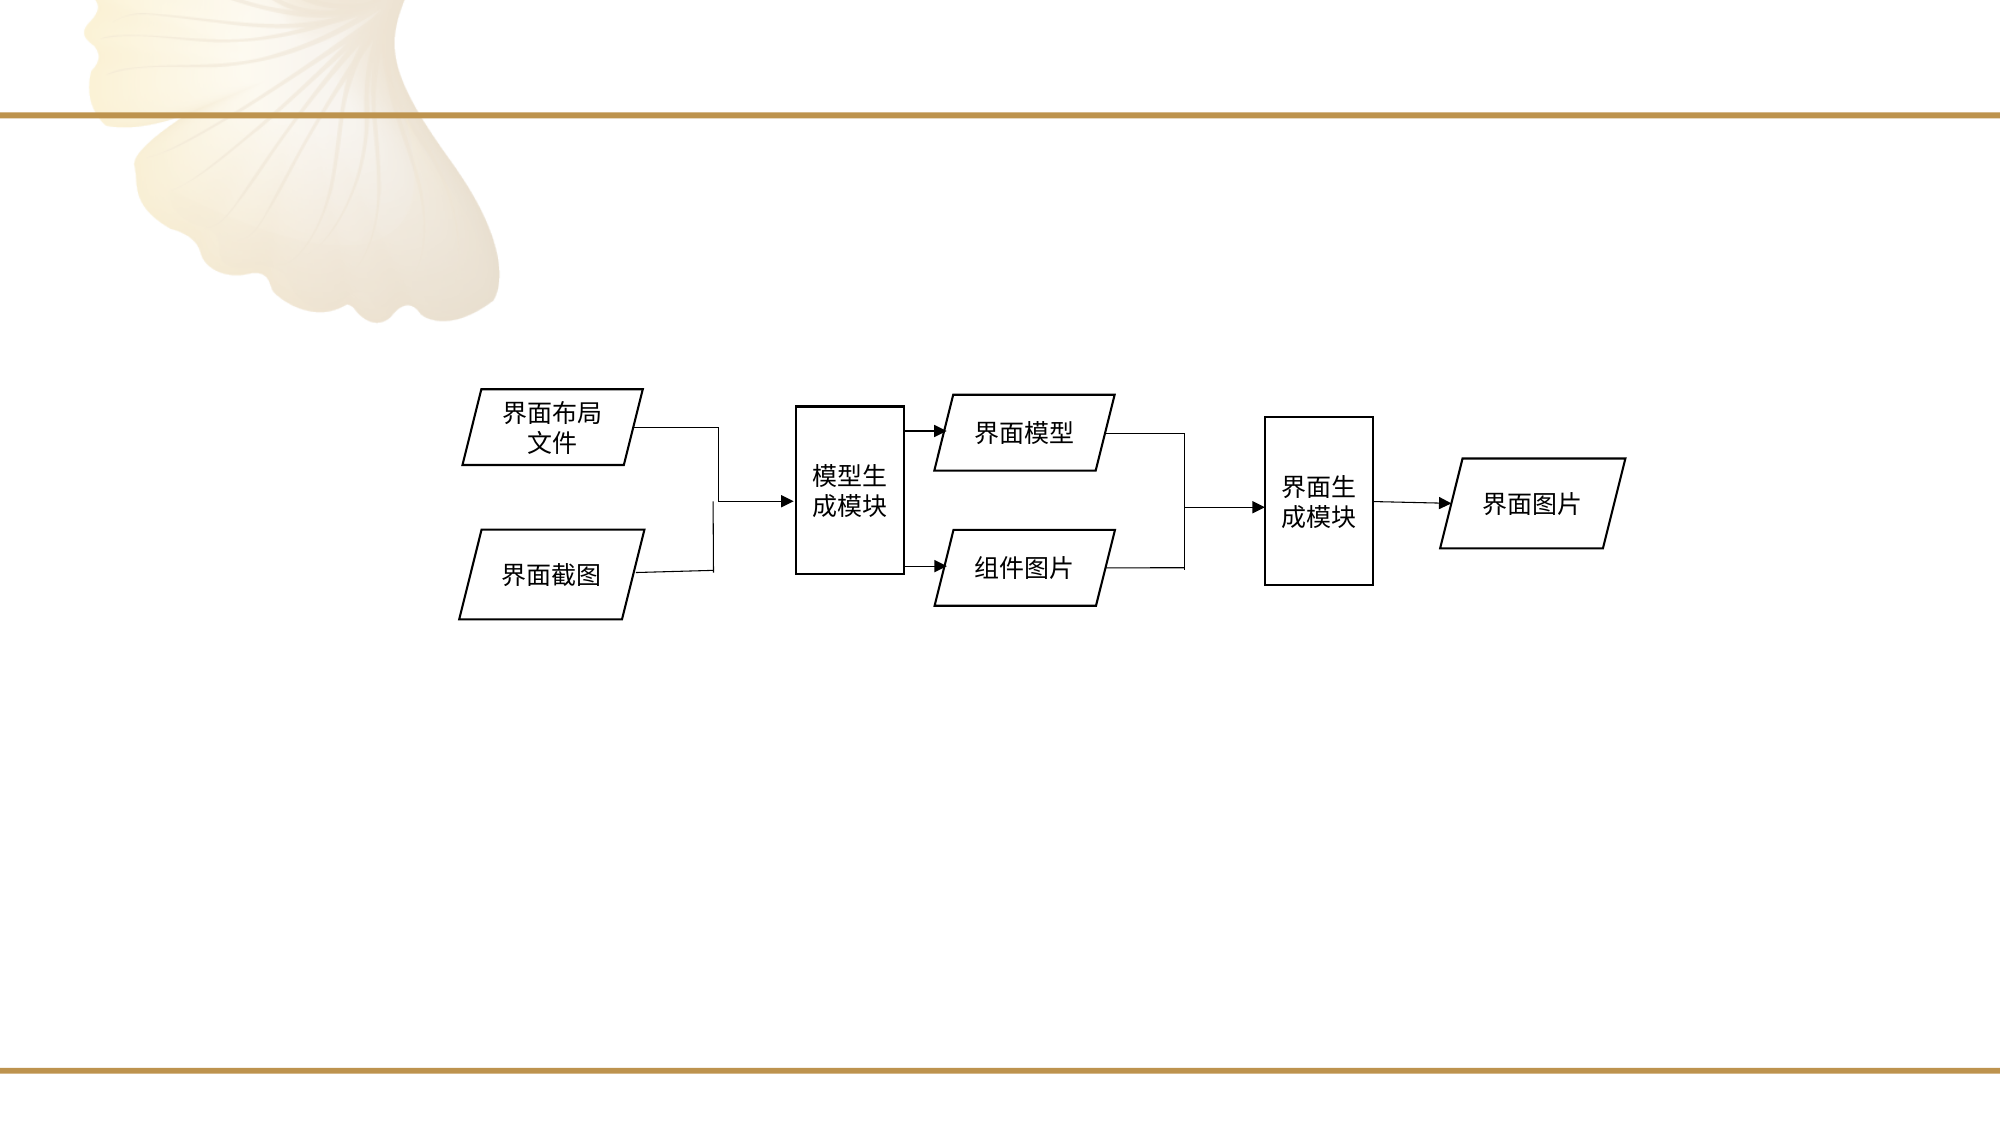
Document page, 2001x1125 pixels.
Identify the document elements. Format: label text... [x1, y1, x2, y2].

text_box 界面生成模块 [1264, 416, 1374, 586]
text_box 界面截图 [457, 528, 646, 621]
text_box [0, 1067, 2000, 1075]
text_box [772, 111, 2000, 119]
text_box 界面模型 [932, 393, 1116, 472]
text_box 模型生成模块 [795, 405, 905, 575]
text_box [633, 426, 794, 502]
text_box 组件图片 [933, 528, 1117, 607]
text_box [1104, 433, 1265, 508]
text_box 界面图片 [1438, 457, 1627, 550]
text_box 界面布局文件 [461, 407, 640, 467]
picture [0, 0, 772, 407]
